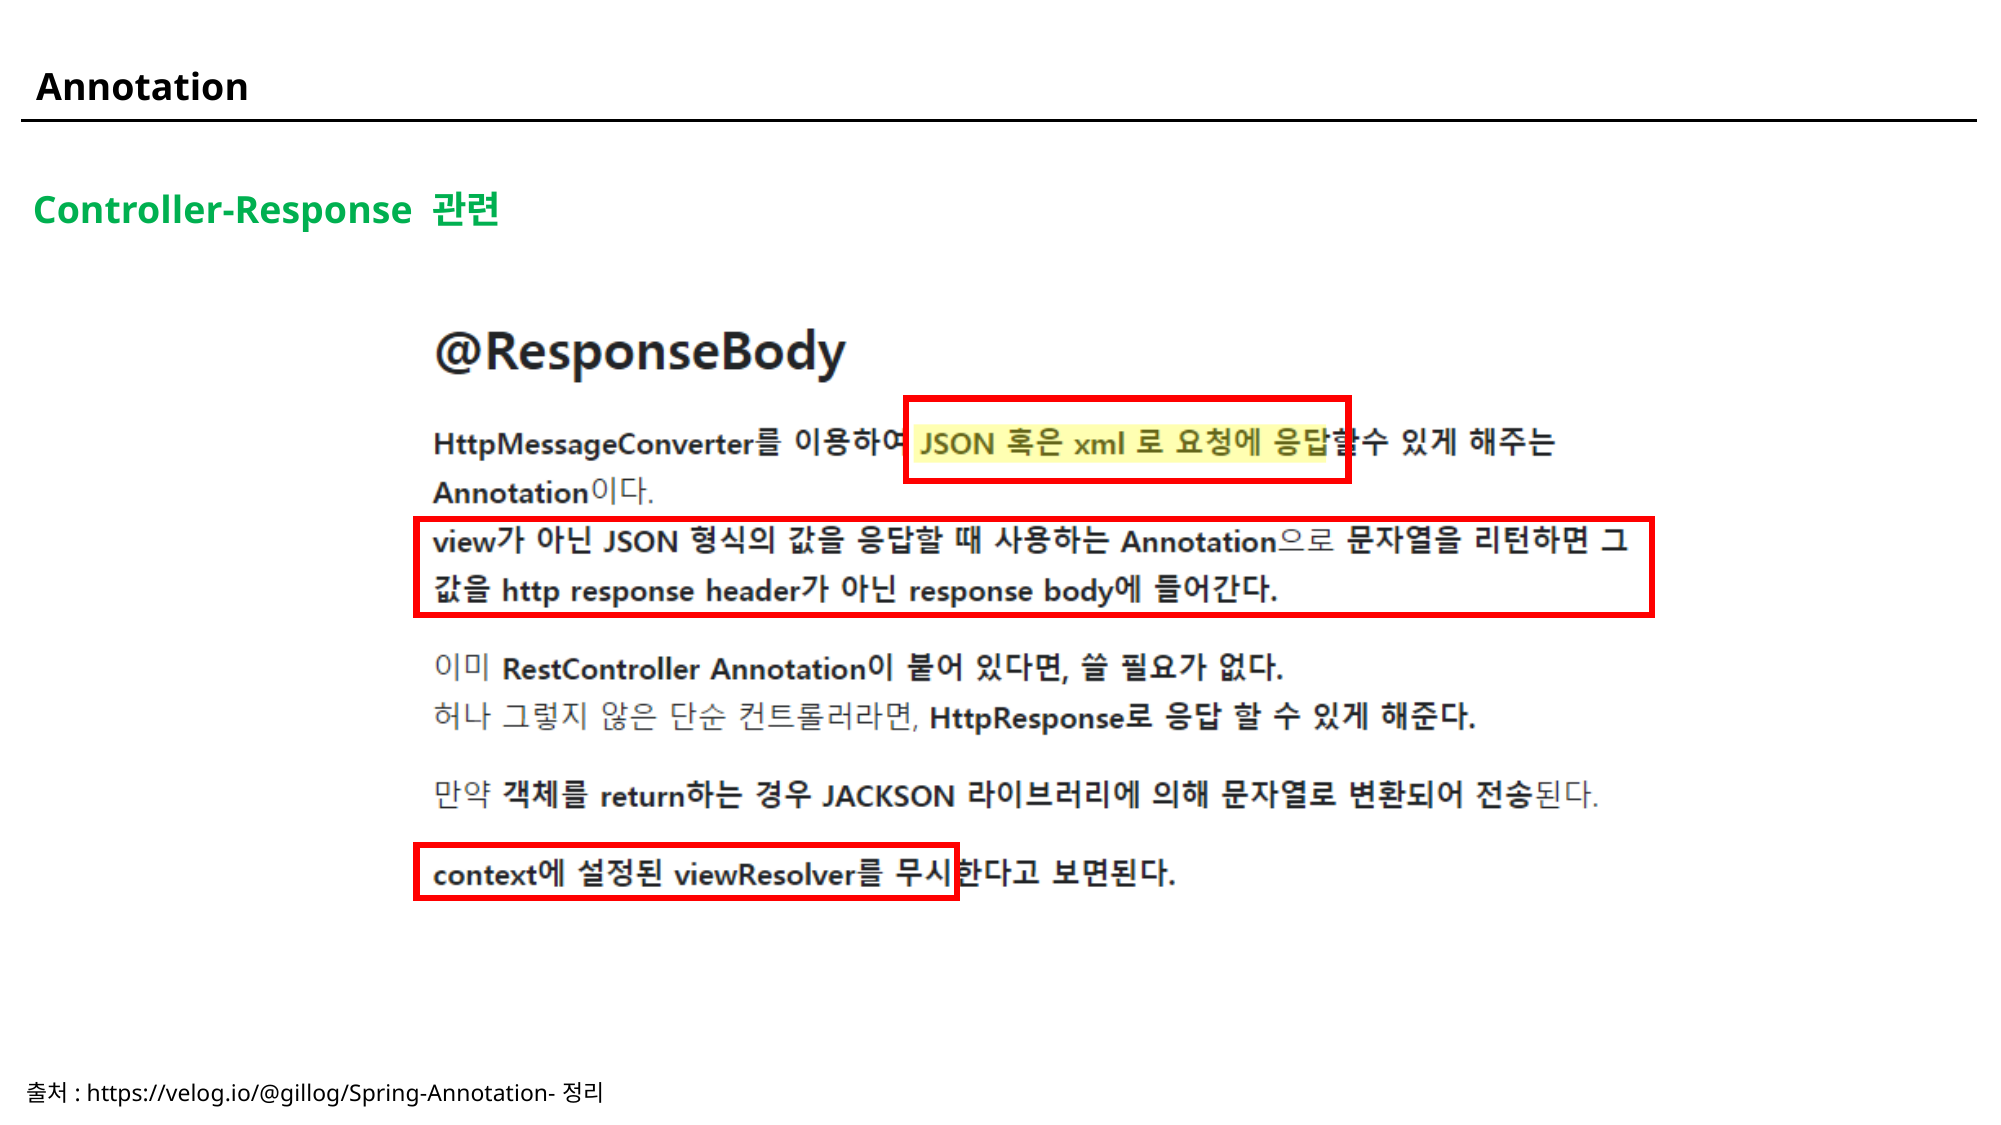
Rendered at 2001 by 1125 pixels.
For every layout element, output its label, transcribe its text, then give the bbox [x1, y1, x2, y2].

text_box Controller-Response 관련 [17, 178, 517, 239]
text_box 출처: https://velog.io/@gillog/Spring-Annotation-정리 [11, 1071, 639, 1114]
text_box Annotation [21, 55, 1978, 116]
picture [416, 306, 1676, 900]
